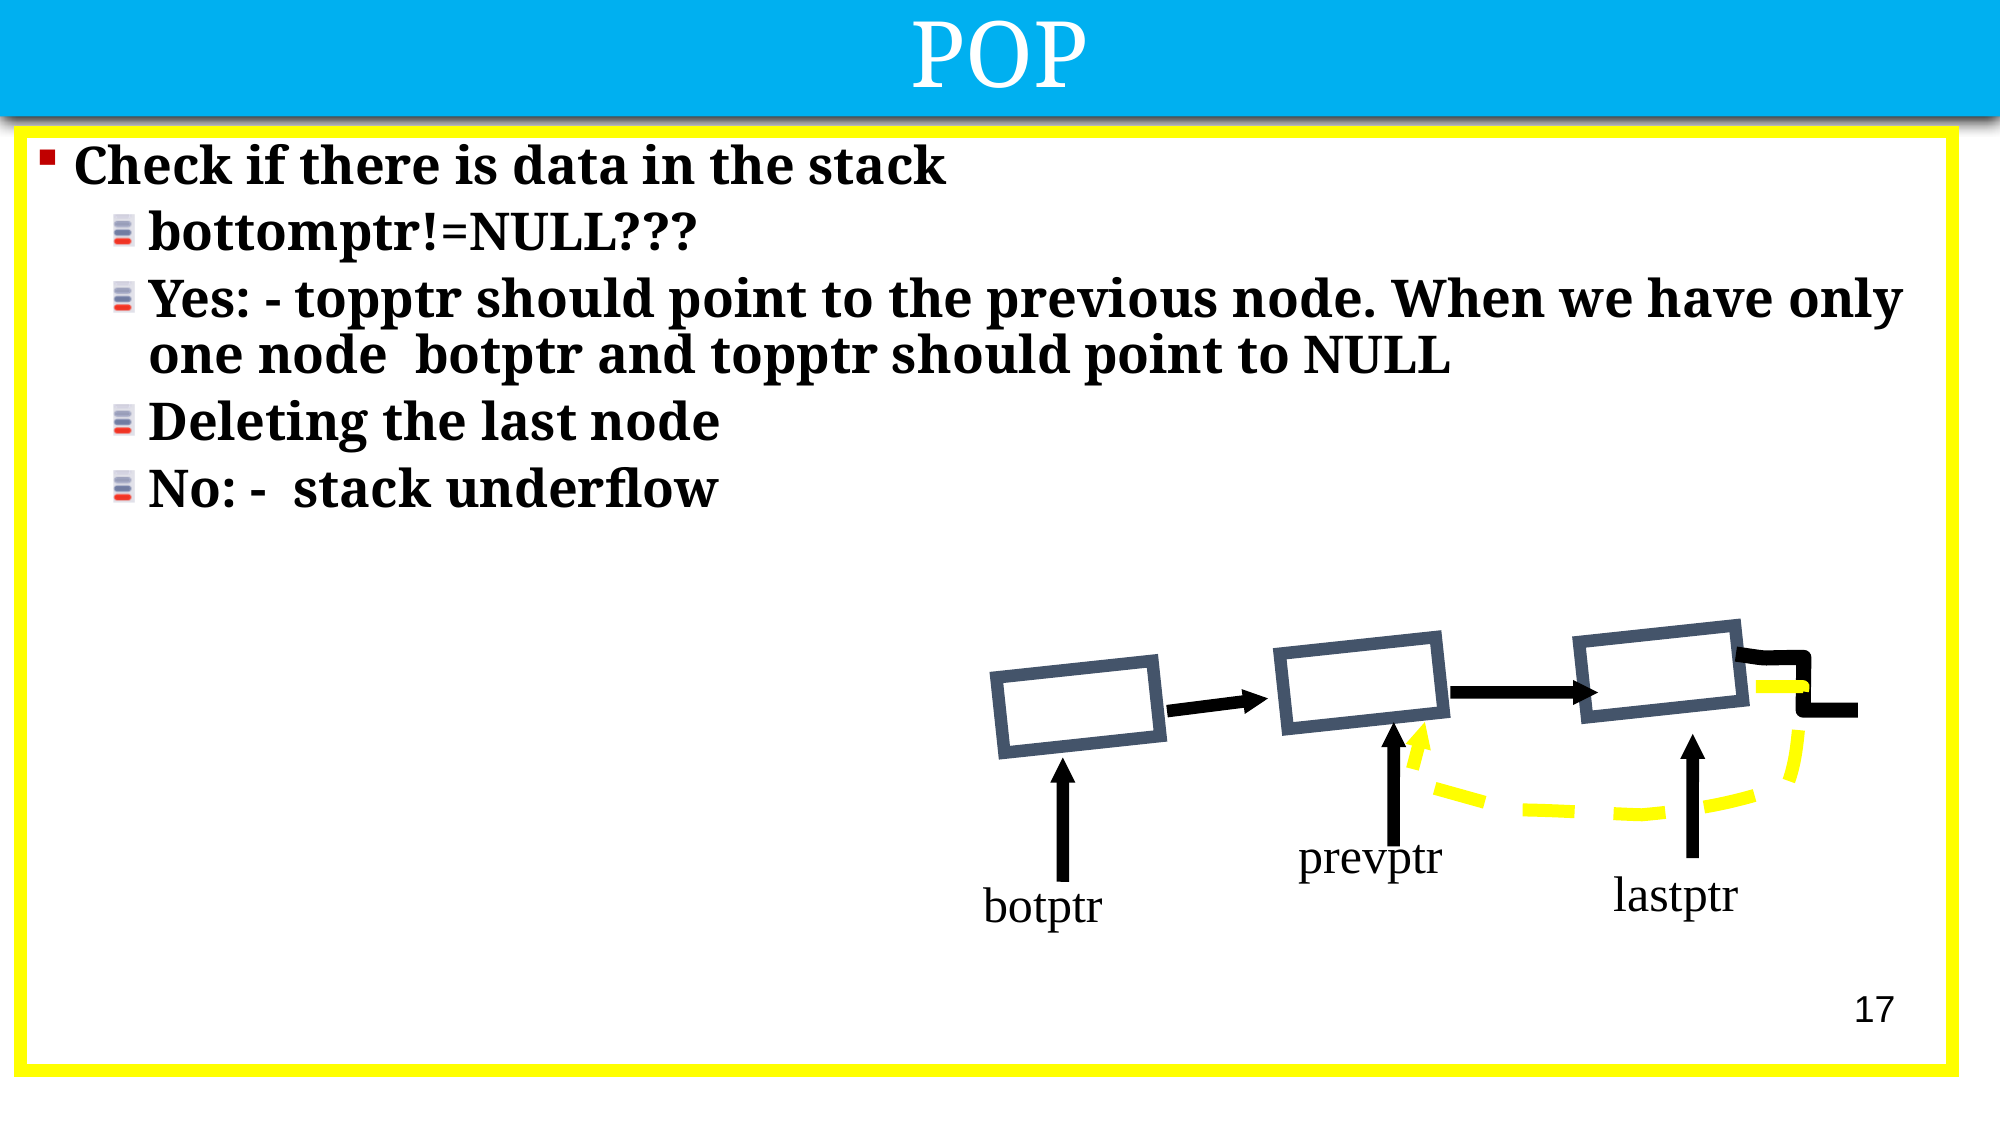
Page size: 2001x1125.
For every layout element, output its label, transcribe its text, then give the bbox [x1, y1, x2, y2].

picture [110, 468, 136, 506]
text_box prevptr [1283, 816, 1520, 892]
text_box [1389, 722, 1398, 841]
text_box [996, 660, 1161, 753]
text_box botptr [968, 865, 1189, 941]
list Check if there is data in the stack bottomptr!=NULL??? Yes: - topptr should point to the previous node. When we have only one node botptr and topptr should point to NULL Deleting the last node No: - stack underflow [20, 131, 1953, 1071]
title POP [0, 0, 2000, 117]
text_box [1173, 695, 1269, 711]
text_box [1579, 625, 1742, 704]
picture [110, 279, 136, 316]
text_box lastptr [1598, 853, 1851, 929]
text_box [1743, 655, 1851, 711]
text_box [1456, 688, 1599, 697]
text_box [1058, 757, 1068, 876]
picture [110, 212, 136, 250]
text_box [1409, 686, 1804, 815]
picture [110, 402, 136, 439]
text_box [1279, 637, 1444, 729]
